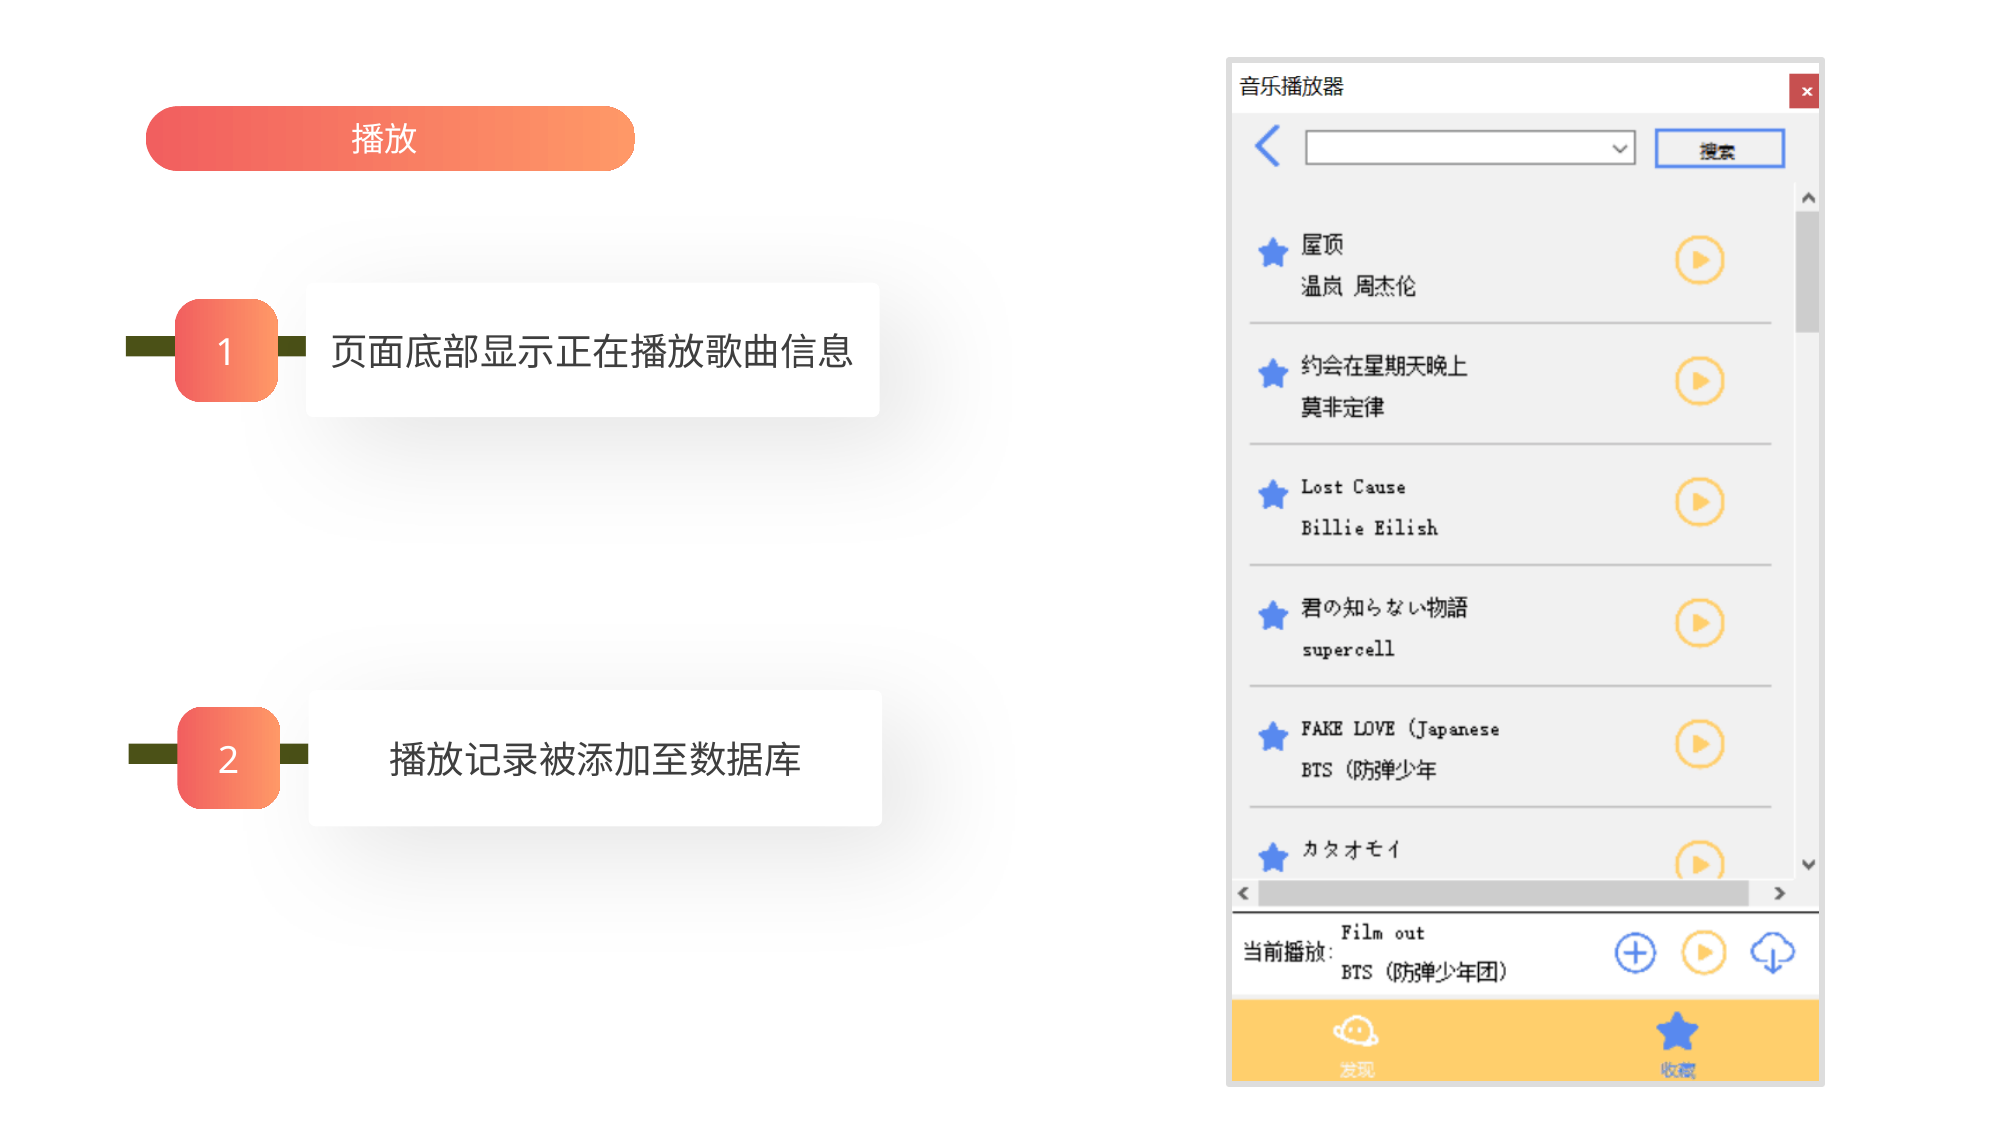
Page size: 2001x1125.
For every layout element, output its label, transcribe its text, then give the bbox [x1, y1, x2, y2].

text_box [282, 743, 308, 765]
text_box [279, 335, 305, 357]
text_box 播放记录被添加至数据库 [308, 690, 883, 827]
text_box [1228, 59, 1823, 1085]
text_box [125, 335, 173, 357]
text_box [144, 105, 637, 172]
text_box 2 [176, 705, 282, 811]
text_box 1 [173, 298, 279, 403]
text_box [127, 743, 176, 765]
text_box 播放 [328, 111, 449, 166]
text_box 页面底部显示正在播放歌曲信息 [305, 282, 880, 418]
